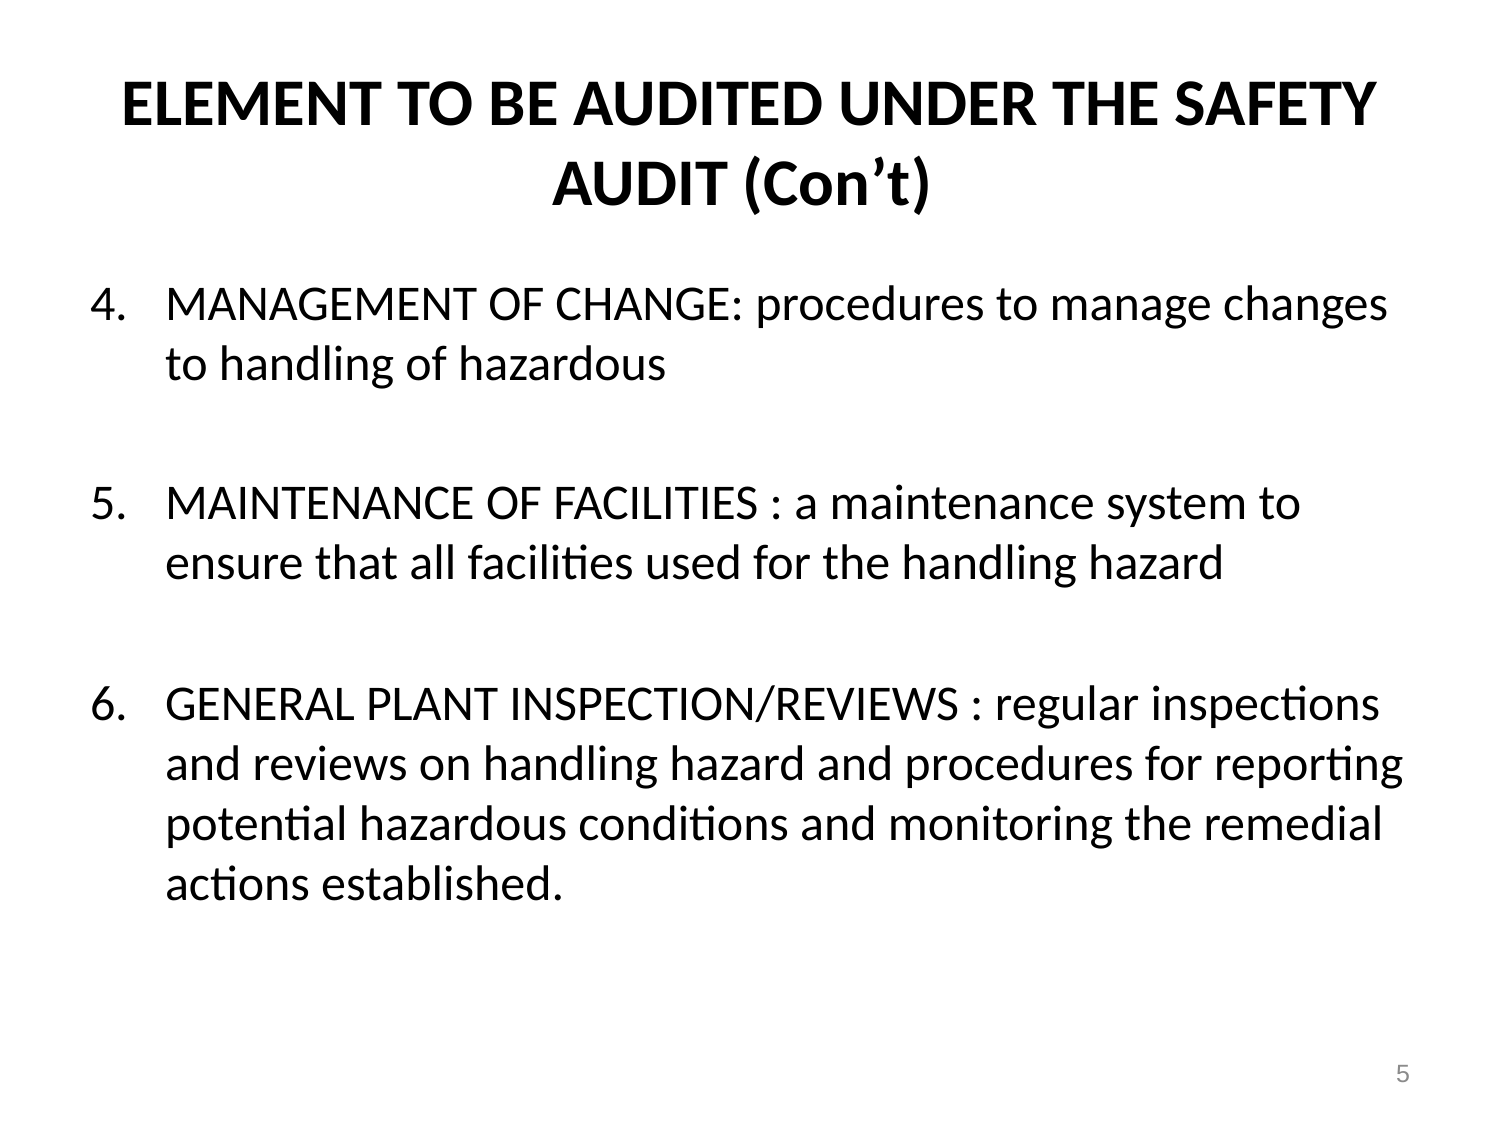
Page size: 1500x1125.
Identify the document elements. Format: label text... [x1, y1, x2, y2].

title ELEMENT TO BE AUDITED UNDER THE SAFETY AUDIT (Con’t) [75, 45, 1425, 233]
slide_number 5 [1074, 1042, 1425, 1103]
list MANAGEMENT OF CHANGE: procedures to manage changes to handling of hazardous 5. MAINTENANCE OF FACILITIES : a maintenance system to ensure that all facilities used for the handling hazard 6. GENERAL PLANT INSPECTION/REVIEWS : regular inspections and reviews on handling hazard and procedures for reporting potential hazardous conditions and monitoring the remedial actions established. [75, 262, 1425, 1005]
